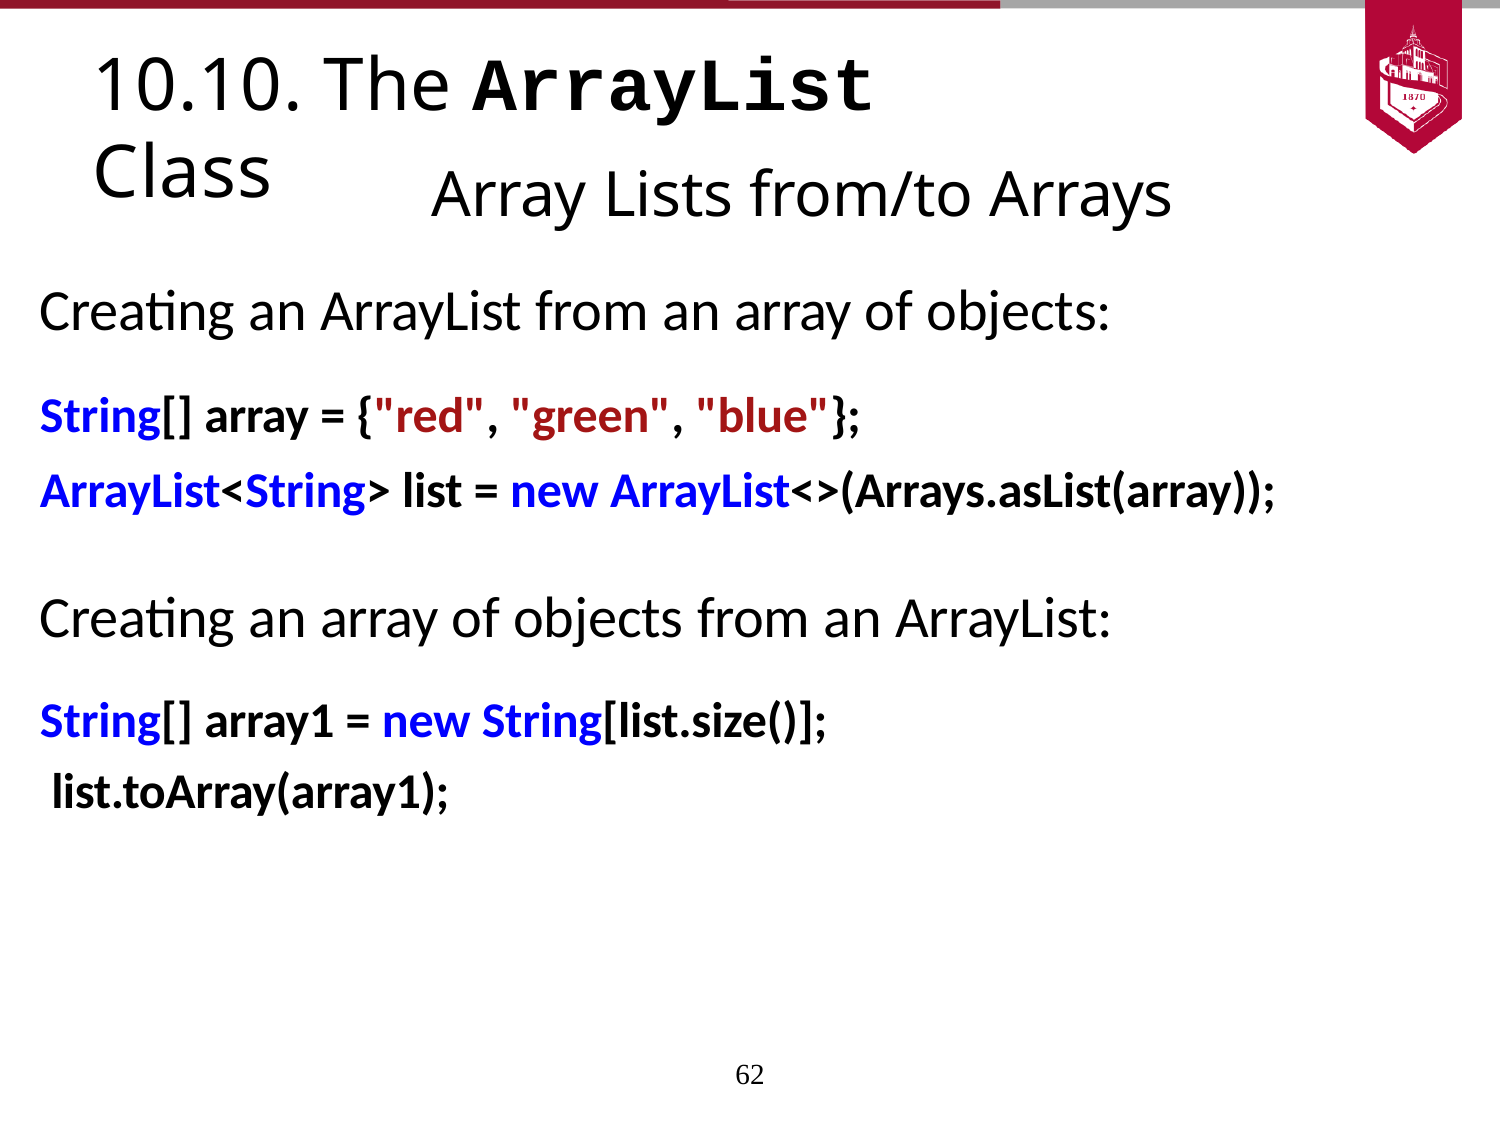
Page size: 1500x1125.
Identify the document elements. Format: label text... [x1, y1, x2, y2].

title 10.10. The ArrayList Class [90, 162, 1003, 223]
slide_number 59 [729, 1056, 773, 1125]
text_box Array Lists from/to Arrays Creating an ArrayList from an array of objects: String[] array = {"red", "green", "blue"}; ArrayList<String> list = new ArrayList<>(Arrays.asList(array)); Creating an array of objects from an ArrayList: String[] array1 = new String[list.size()]; list.toArray(array1); [37, 162, 1292, 819]
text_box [0, 0, 1500, 155]
